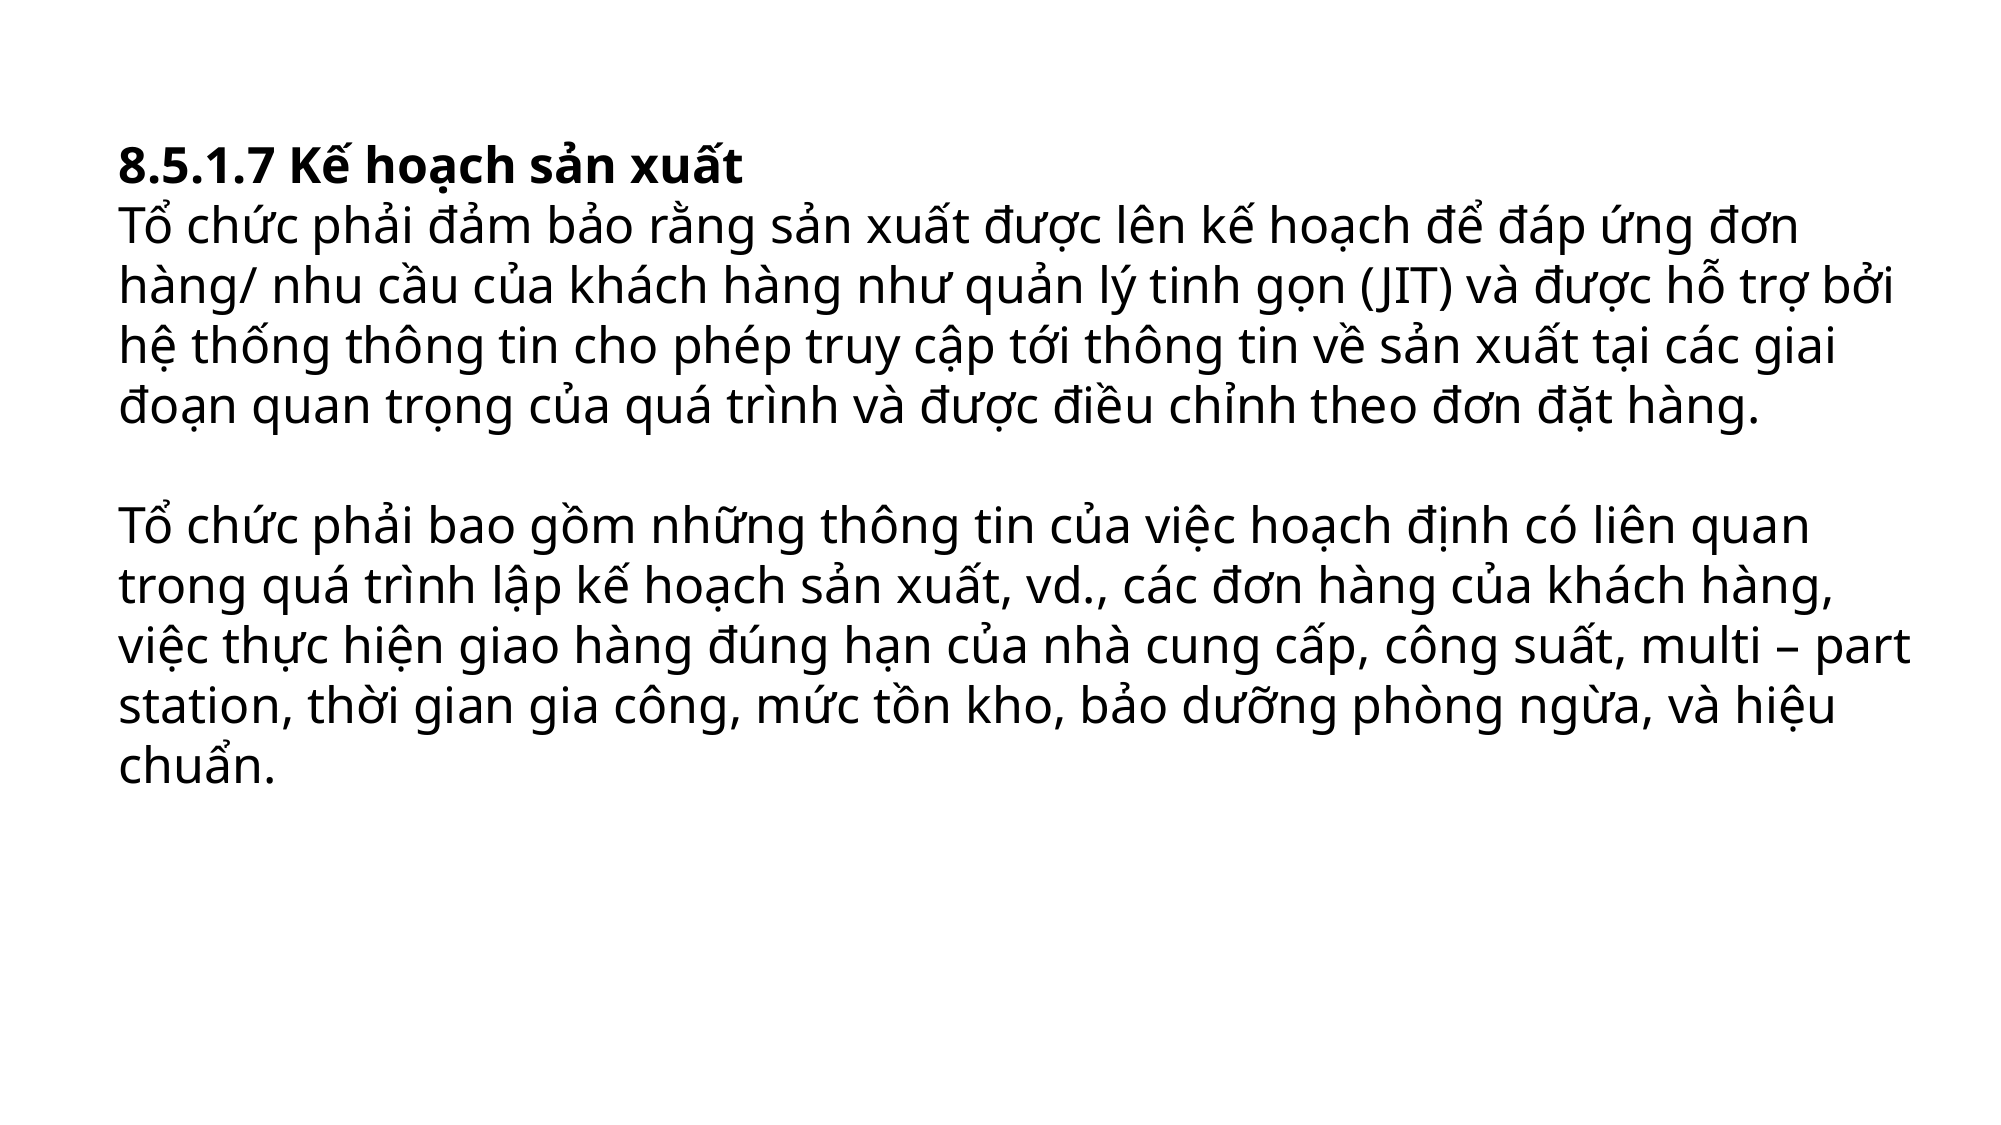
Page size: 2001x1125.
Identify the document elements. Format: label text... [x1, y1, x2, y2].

text_box 8.5.1.7 Kế hoạch sản xuất Tổ chức phải đảm bảo rằng sản xuất được lên kế hoạch để đáp ứng đơn hàng/ nhu cầu của khách hàng như quản lý tinh gọn (JIT) và được hỗ trợ bởi hệ thống thông tin cho phép truy cập tới thông tin về sản xuất tại các giai đoạn quan trọng của quá trình và được điều chỉnh theo đơn đặt hàng. Tổ chức phải bao gồm những thông tin của việc hoạch định có liên quan trong quá trình lập kế hoạch sản xuất, vd., các đơn hàng của khách hàng, việc thực hiện giao hàng đúng hạn của nhà cung cấp, công suất, multi – part station, thời gian gia công, mức tồn kho, bảo dưỡng phòng ngừa, và hiệu chuẩn. [104, 126, 1927, 802]
